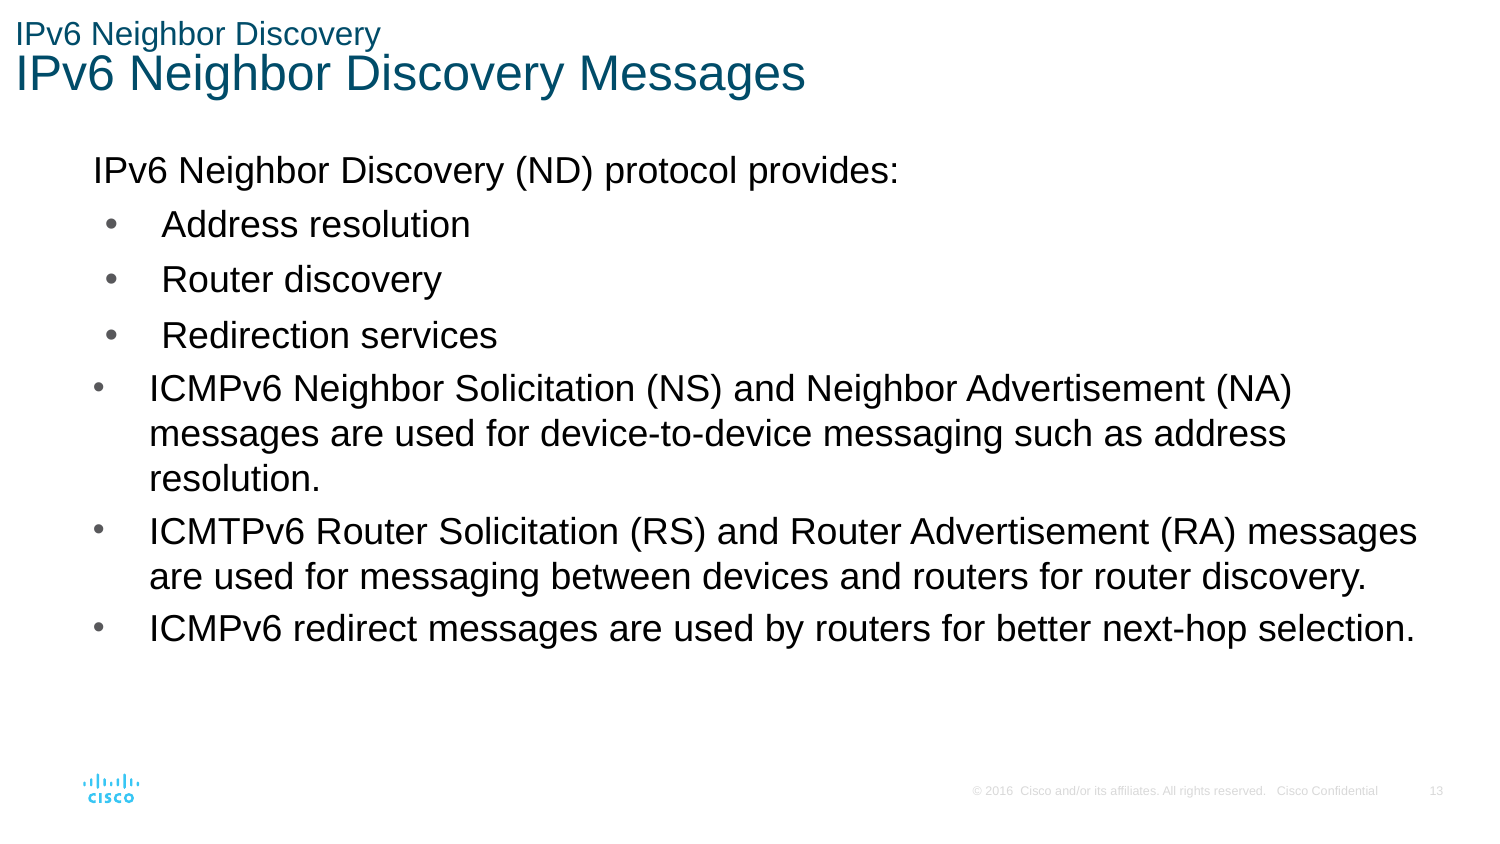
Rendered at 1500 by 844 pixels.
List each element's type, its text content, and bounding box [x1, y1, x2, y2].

title IPv6 Neighbor Discovery IPv6 Neighbor Discovery Messages [0, 0, 1369, 121]
list IPv6 Neighbor Discovery (ND) protocol provides: Address resolution Router discovery Redirection services ICMPv6 Neighbor Solicitation (NS) and Neighbor Advertisement (NA) messages are used for device-to-device messaging such as address resolution. ICMTPv6 Router Solicitation (RS) and Router Advertisement (RA) messages are used for messaging between devices and routers for router discovery. ICMPv6 redirect messages are used by routers for better next-hop selection. [77, 138, 1437, 726]
